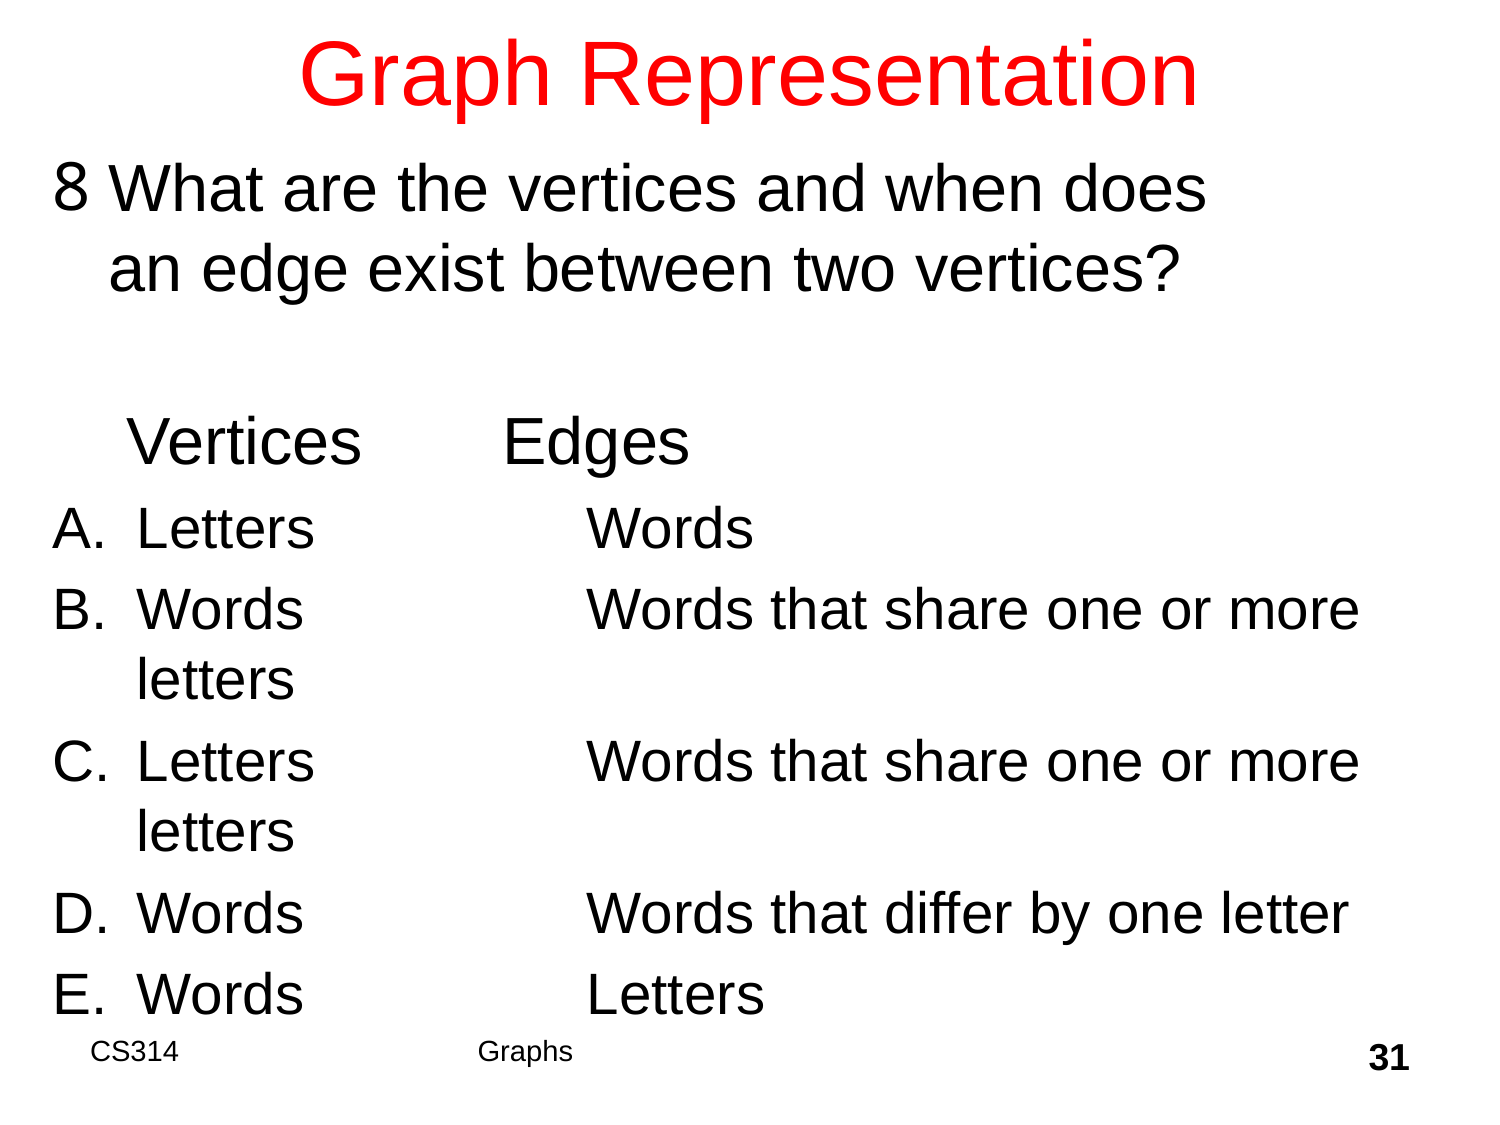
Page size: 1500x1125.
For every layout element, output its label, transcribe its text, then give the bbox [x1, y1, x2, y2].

slide_number 31 [1112, 1025, 1425, 1100]
footer Graphs [462, 1025, 1038, 1100]
list What are the vertices and when does an edge exist between two vertices? Vertices Edges Letters Words Words Words that share one or more letters Letters Words that share one or more letters Words Words that differ by one letter Words Letters [37, 137, 1500, 1038]
title Graph Representation [112, 0, 1388, 137]
slide_number CS314 [75, 1025, 450, 1100]
